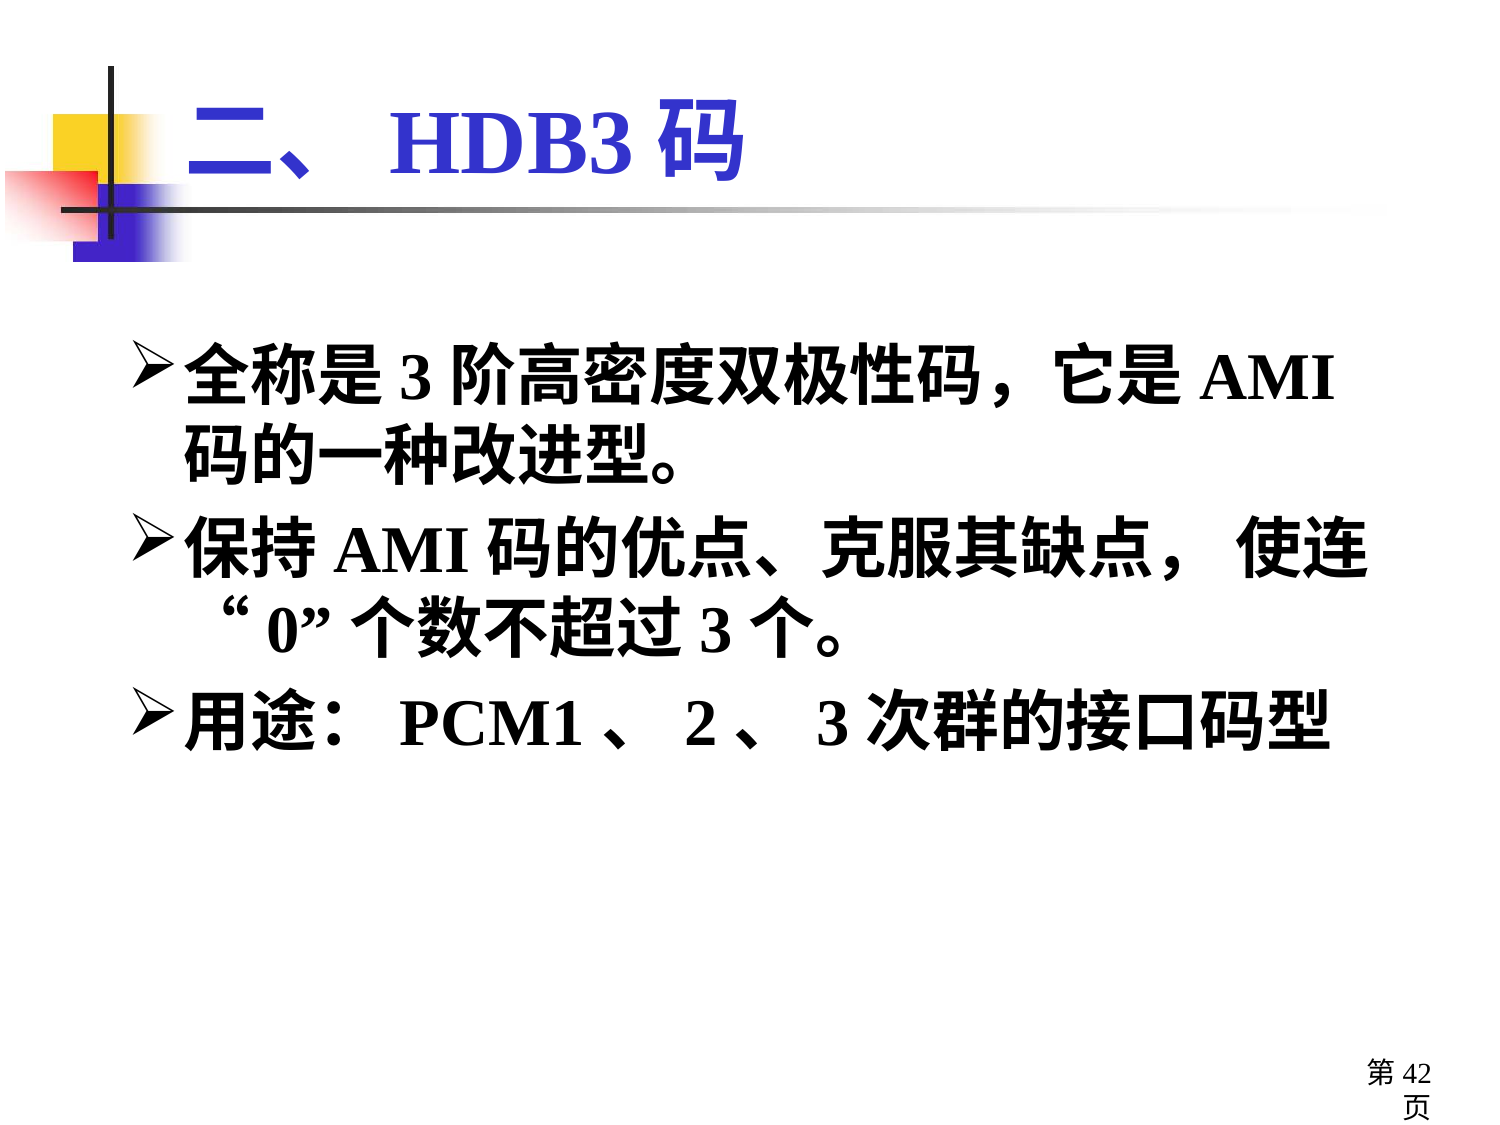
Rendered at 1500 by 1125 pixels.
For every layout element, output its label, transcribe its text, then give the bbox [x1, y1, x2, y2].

picture [5, 66, 1413, 262]
slide_number 第42页 [1323, 1046, 1448, 1095]
list 全称是3阶高密度双极性码，它是AMI码的一种改进型。 保持AMI码的优点、克服其缺点， 使连“0”个数不超过3个。 用途：PCM1、2、3次群的接口码型 [112, 324, 1388, 1001]
title 二、HDB3码 [112, 42, 821, 231]
